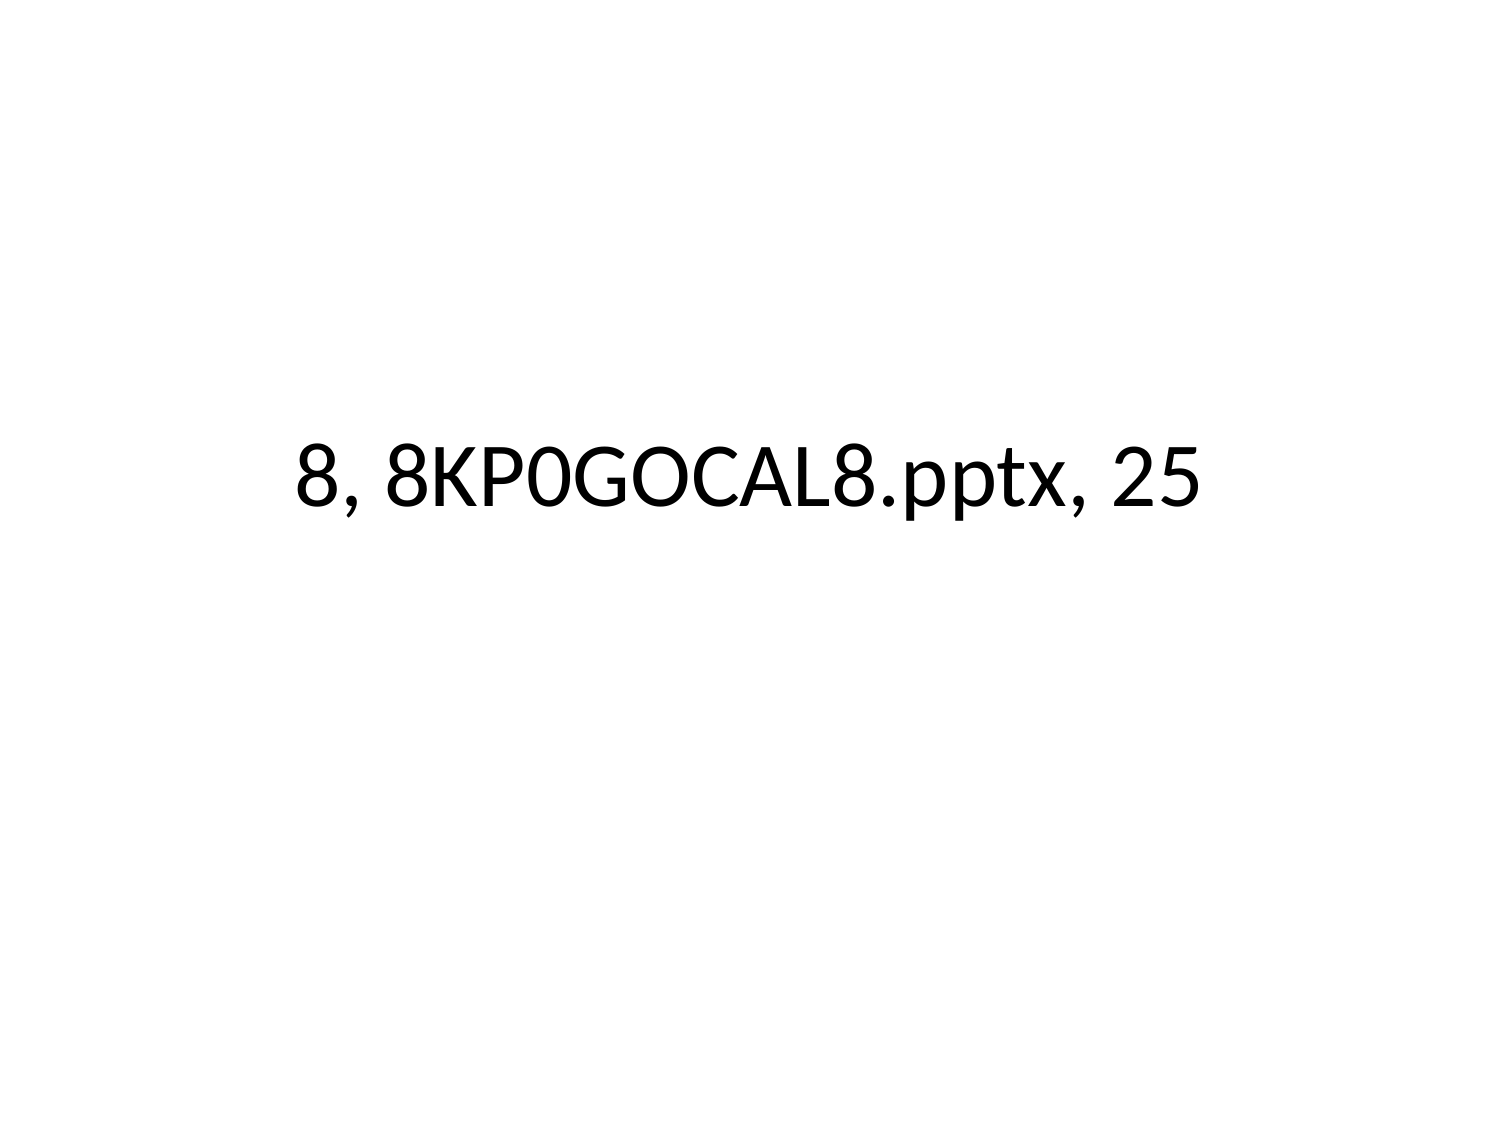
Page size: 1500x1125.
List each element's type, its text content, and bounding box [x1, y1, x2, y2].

title 8, 8KP0GOCAL8.pptx, 25 [112, 349, 1388, 591]
